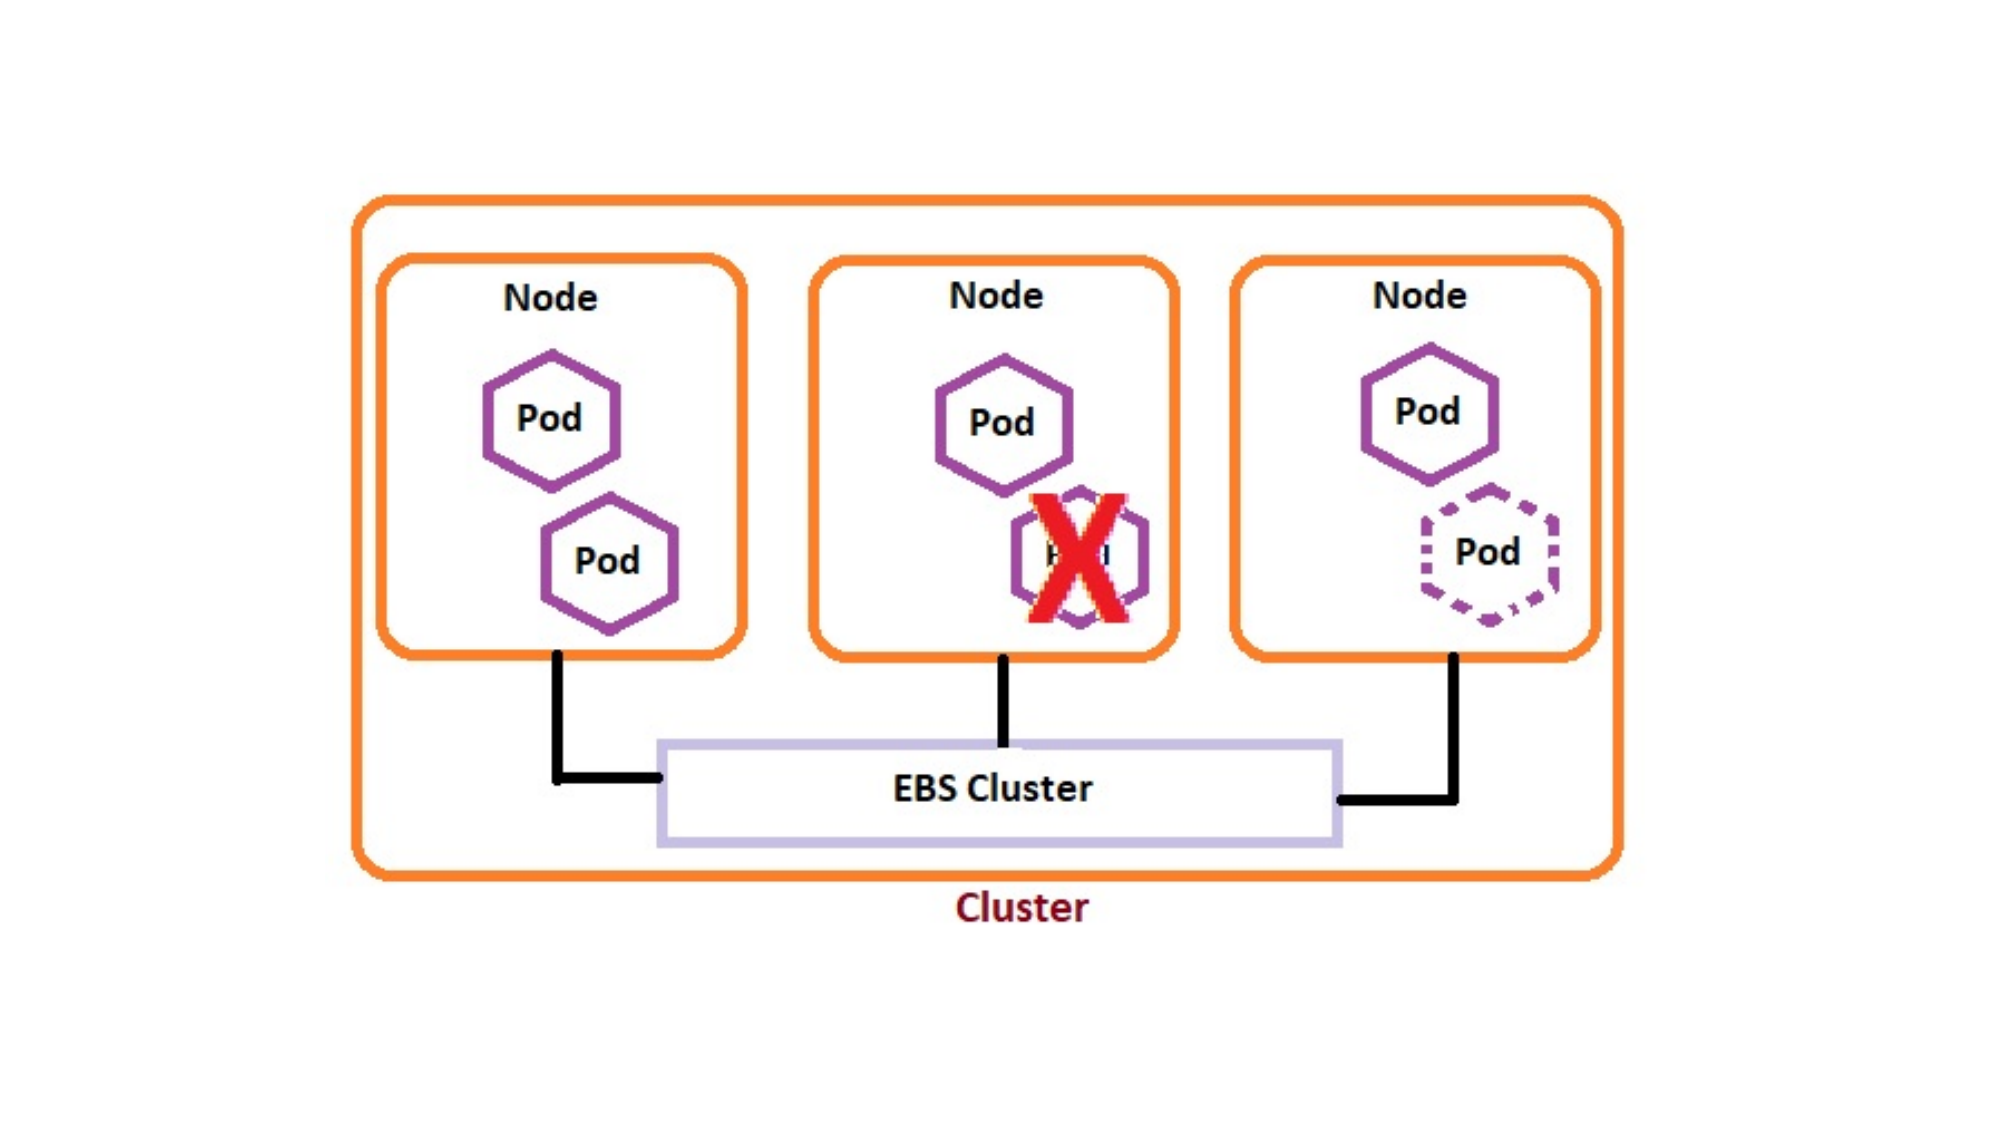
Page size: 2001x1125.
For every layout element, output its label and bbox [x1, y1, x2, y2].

picture [325, 173, 1658, 958]
